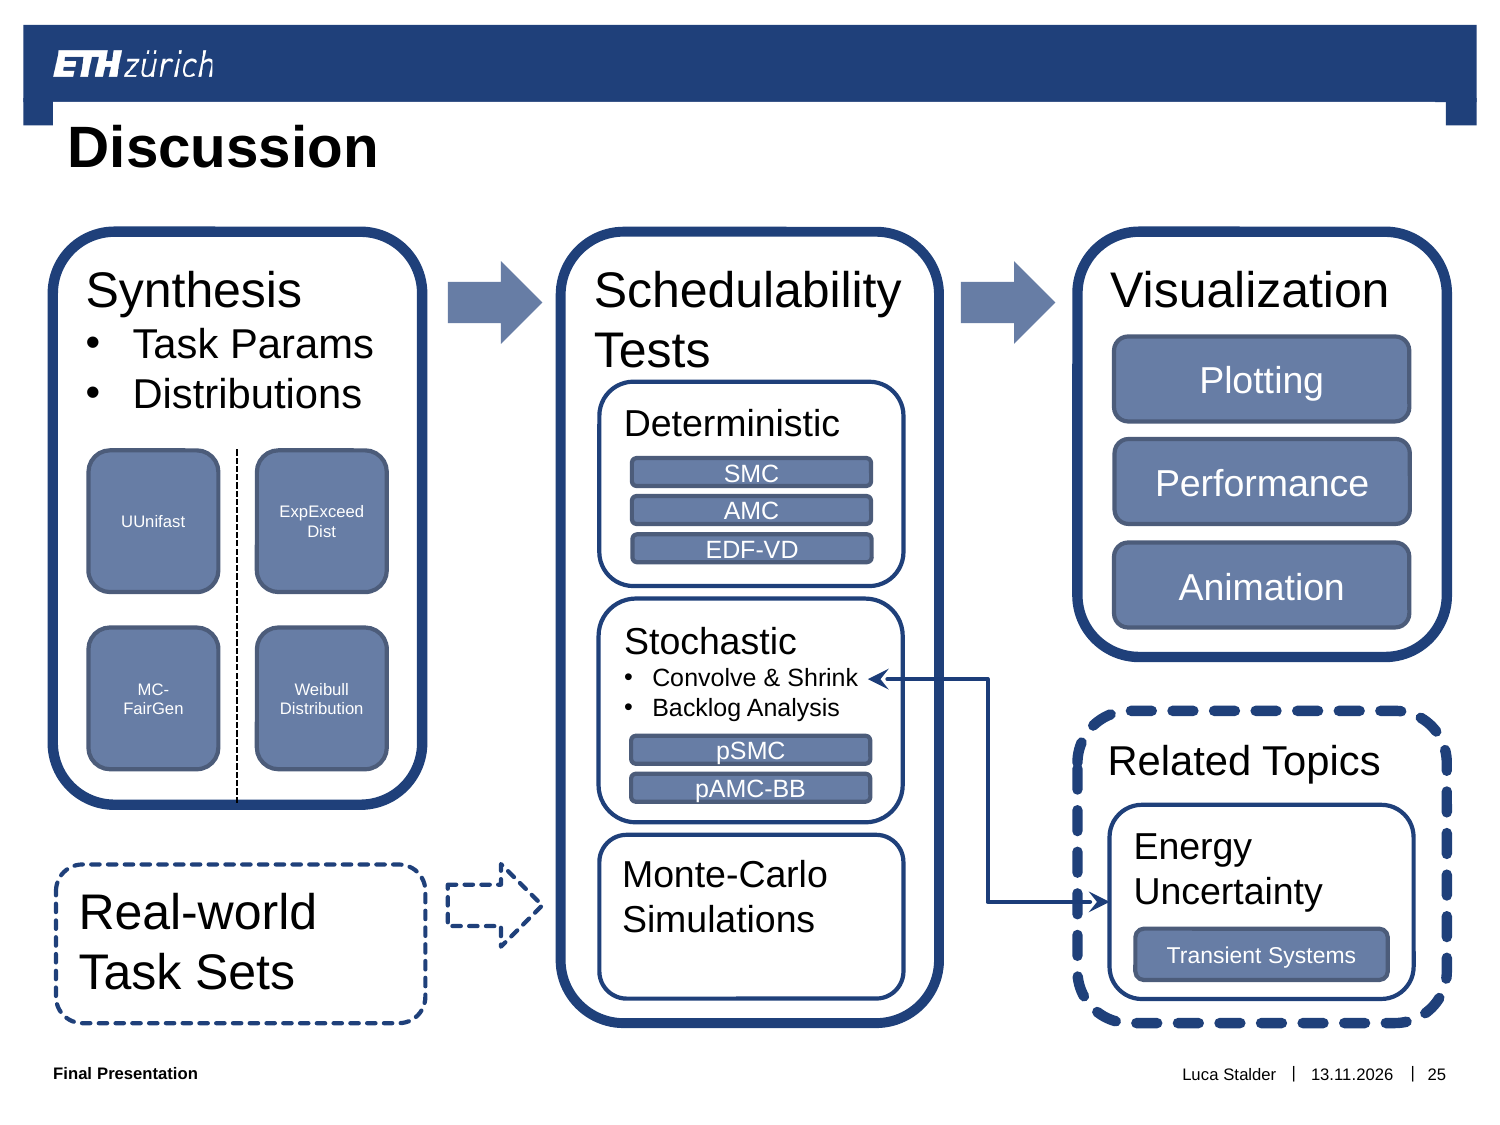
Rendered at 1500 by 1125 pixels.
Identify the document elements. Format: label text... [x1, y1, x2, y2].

text_box Weibull Distribution [254, 625, 389, 772]
text_box UUnifast [86, 448, 221, 595]
text_box MC-FairGen [86, 625, 221, 772]
text_box [445, 259, 545, 346]
text_box pSMC [629, 733, 862, 766]
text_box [867, 678, 1110, 903]
text_box Visualization [1075, 229, 1449, 660]
text_box Monte-Carlo Simulations [597, 832, 906, 1001]
slide_number 25 [1415, 1034, 1459, 1112]
text_box Related Topics [1075, 708, 1449, 1026]
text_box AMC [629, 493, 874, 527]
text_box Stochastic Convolve & Shrink Backlog Analysis [596, 596, 905, 825]
text_box EDF-VD [630, 532, 874, 565]
text_box Deterministic [597, 379, 906, 589]
text_box SMC [629, 455, 874, 489]
text_box Synthesis Task Params Distributions [50, 229, 425, 807]
text_box Performance [1112, 436, 1412, 527]
text_box Energy Uncertainty [1107, 802, 1416, 1002]
title Discussion [53, 101, 1436, 262]
footer Luca Stalder [52, 1034, 1277, 1112]
text_box [958, 259, 1058, 346]
text_box pAMC-BB [629, 771, 862, 804]
text_box [445, 862, 544, 949]
text_box Real-world Task Sets [53, 862, 428, 1026]
text_box Schedulability Tests [558, 229, 942, 1026]
text_box ExpExceedDist [254, 448, 389, 595]
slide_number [1302, 1034, 1403, 1112]
text_box Transient Systems [1133, 926, 1390, 983]
text_box Animation [1111, 540, 1412, 630]
text_box Plotting [1111, 334, 1412, 424]
